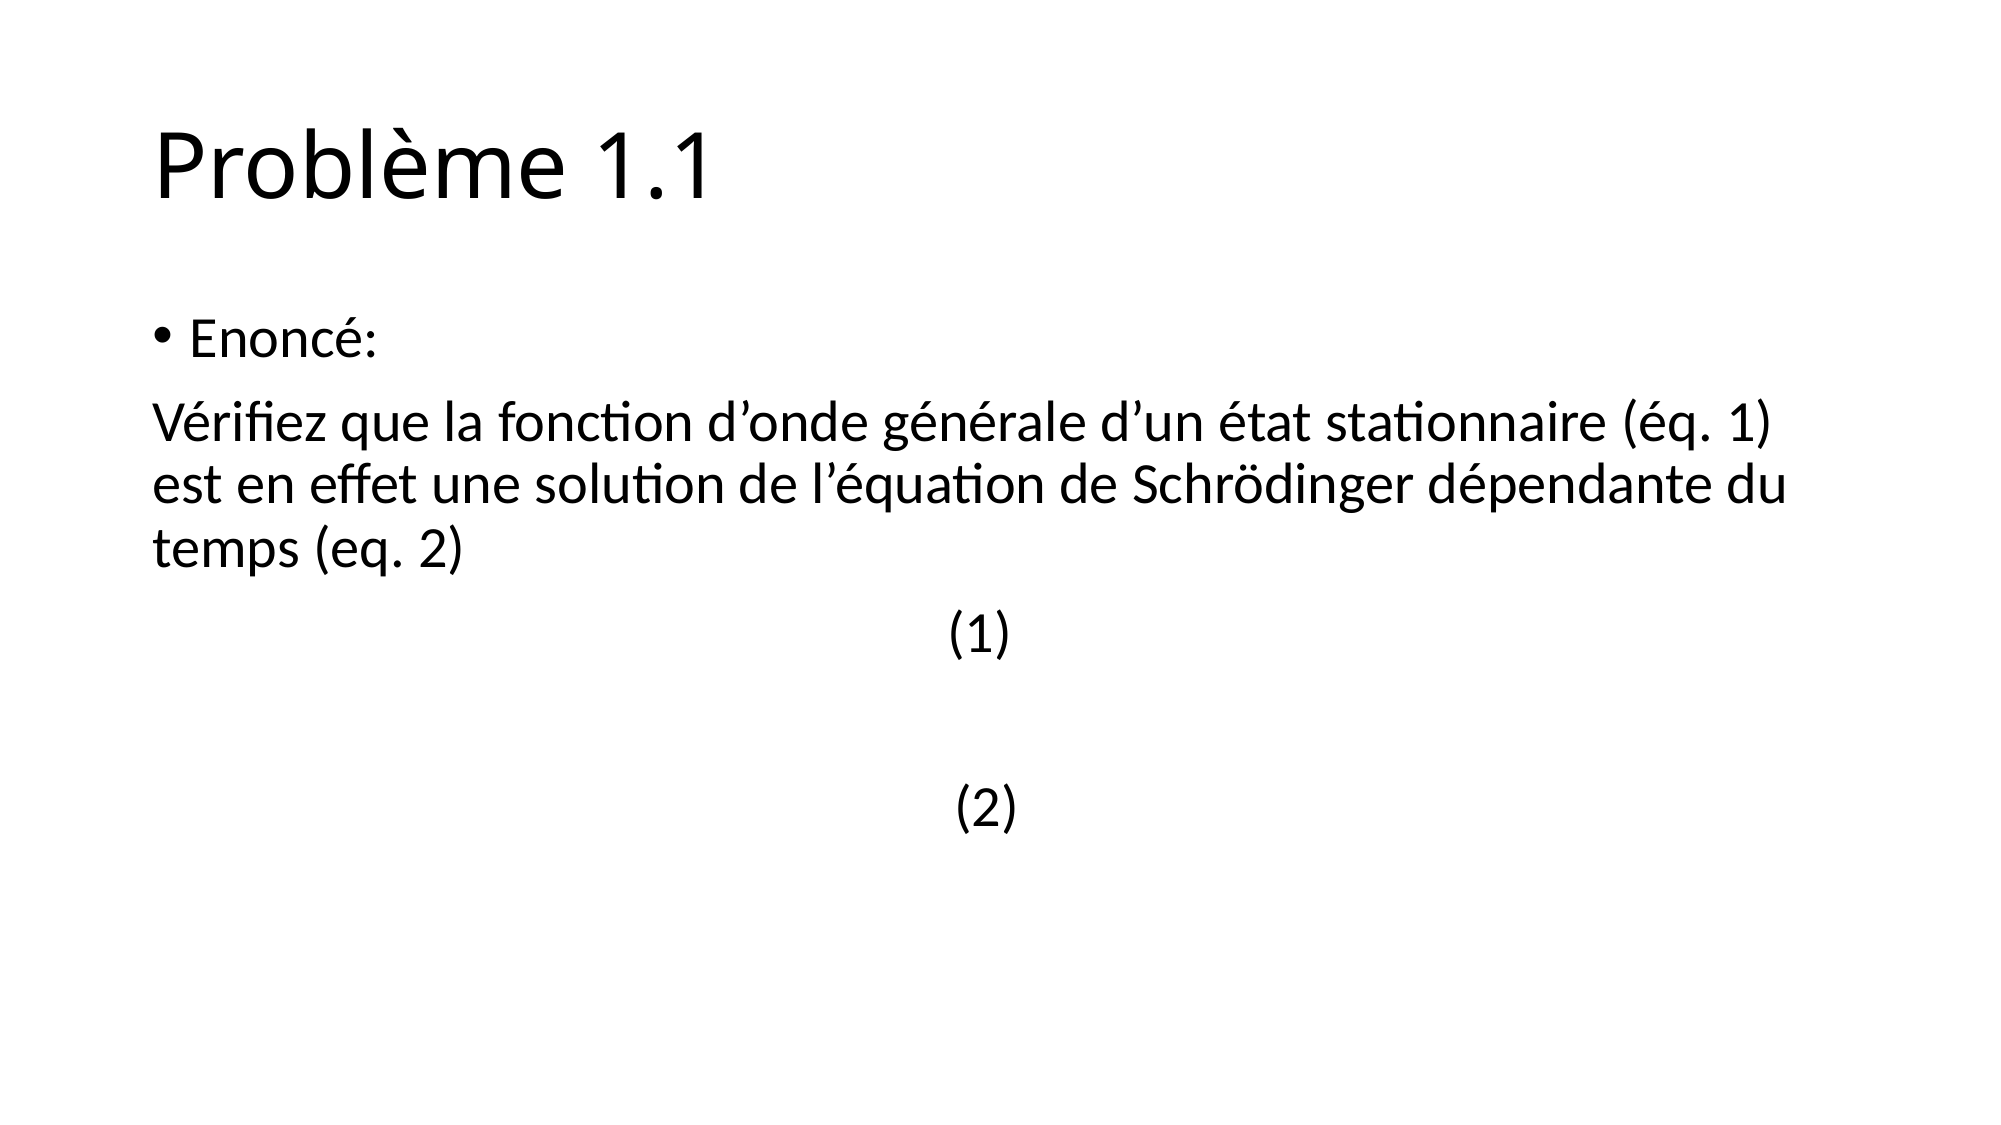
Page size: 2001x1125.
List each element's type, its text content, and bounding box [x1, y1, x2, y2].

title Problème 1.1 [137, 59, 1863, 278]
list Enoncé: Vérifiez que la fonction d’onde générale d’un état stationnaire (éq. 1) est en effet une solution de l’équation de Schrödinger dépendante du temps (eq. 2) [137, 299, 1863, 1014]
